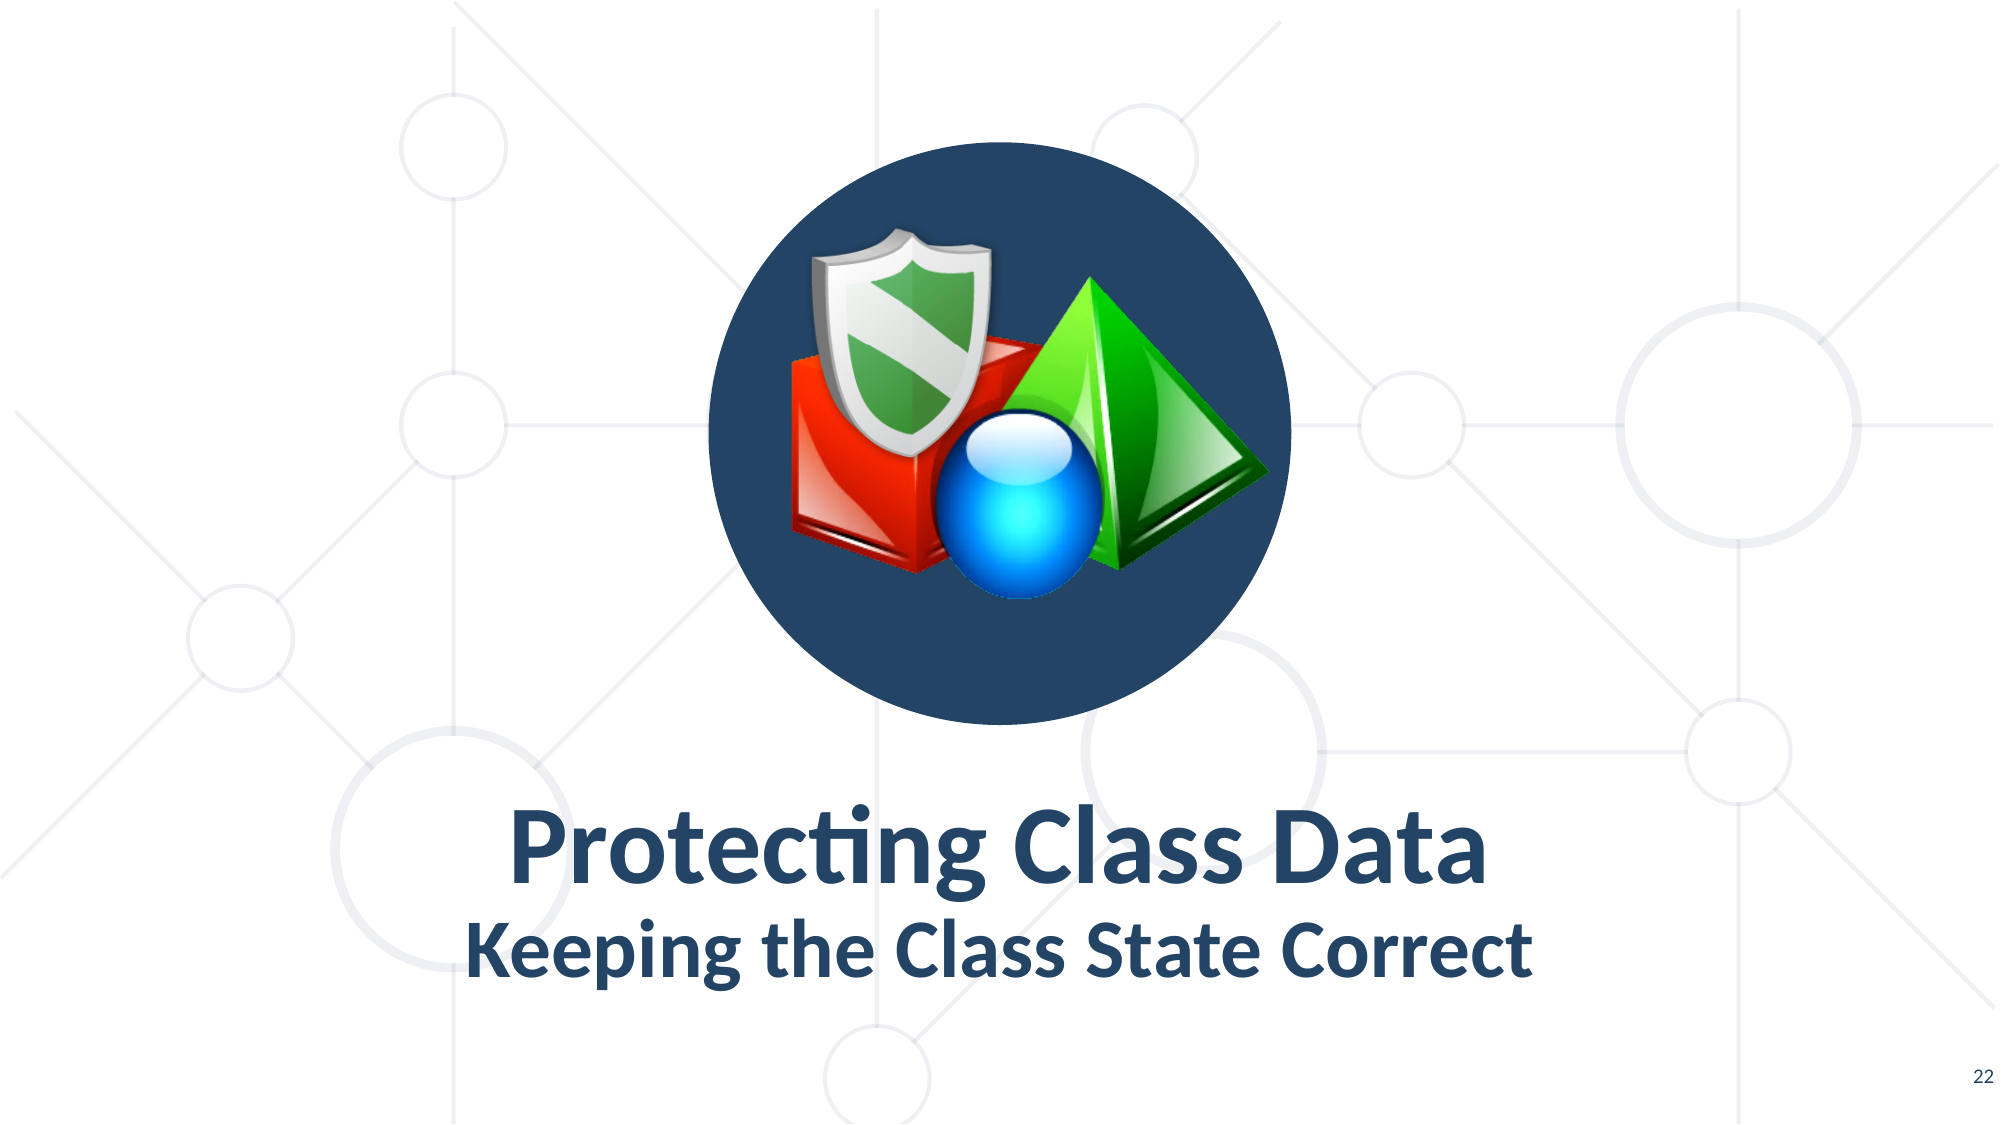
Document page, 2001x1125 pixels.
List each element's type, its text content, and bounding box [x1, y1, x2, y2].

list Protecting Class Data [100, 771, 1900, 898]
slide_number 22 [1929, 1049, 2000, 1100]
list Keeping the Class State Correct [100, 900, 1900, 983]
picture [776, 218, 1286, 629]
